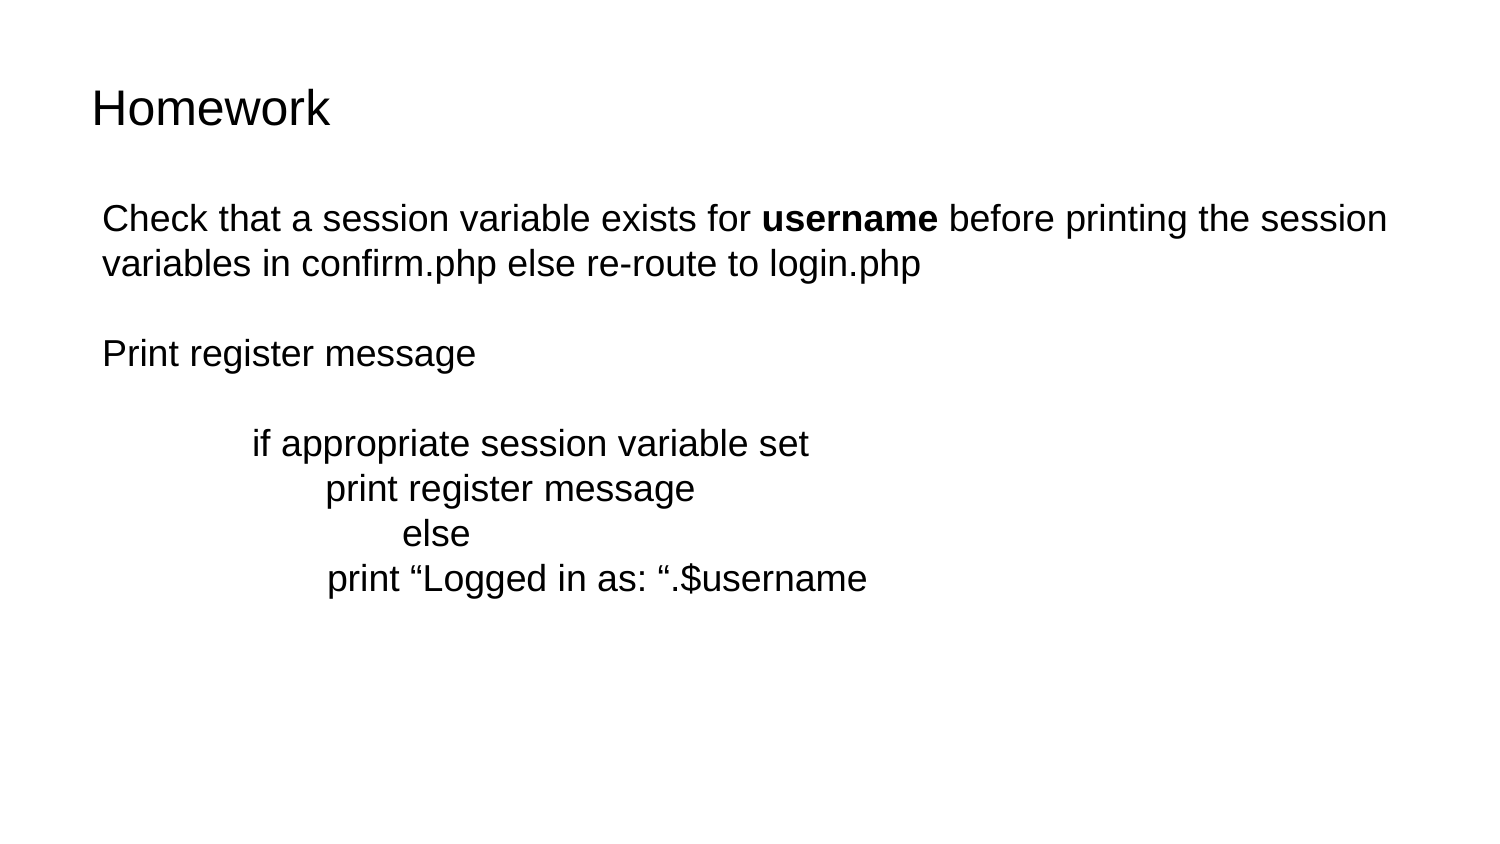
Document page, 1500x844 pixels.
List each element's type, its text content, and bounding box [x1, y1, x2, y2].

title Homework [76, 59, 1339, 134]
list Check that a session variable exists for username before printing the session variables in confirm.php else re-route to login.php Print register message if appropriate session variable set print register message else print “Logged in as: “.$username [86, 133, 1413, 844]
